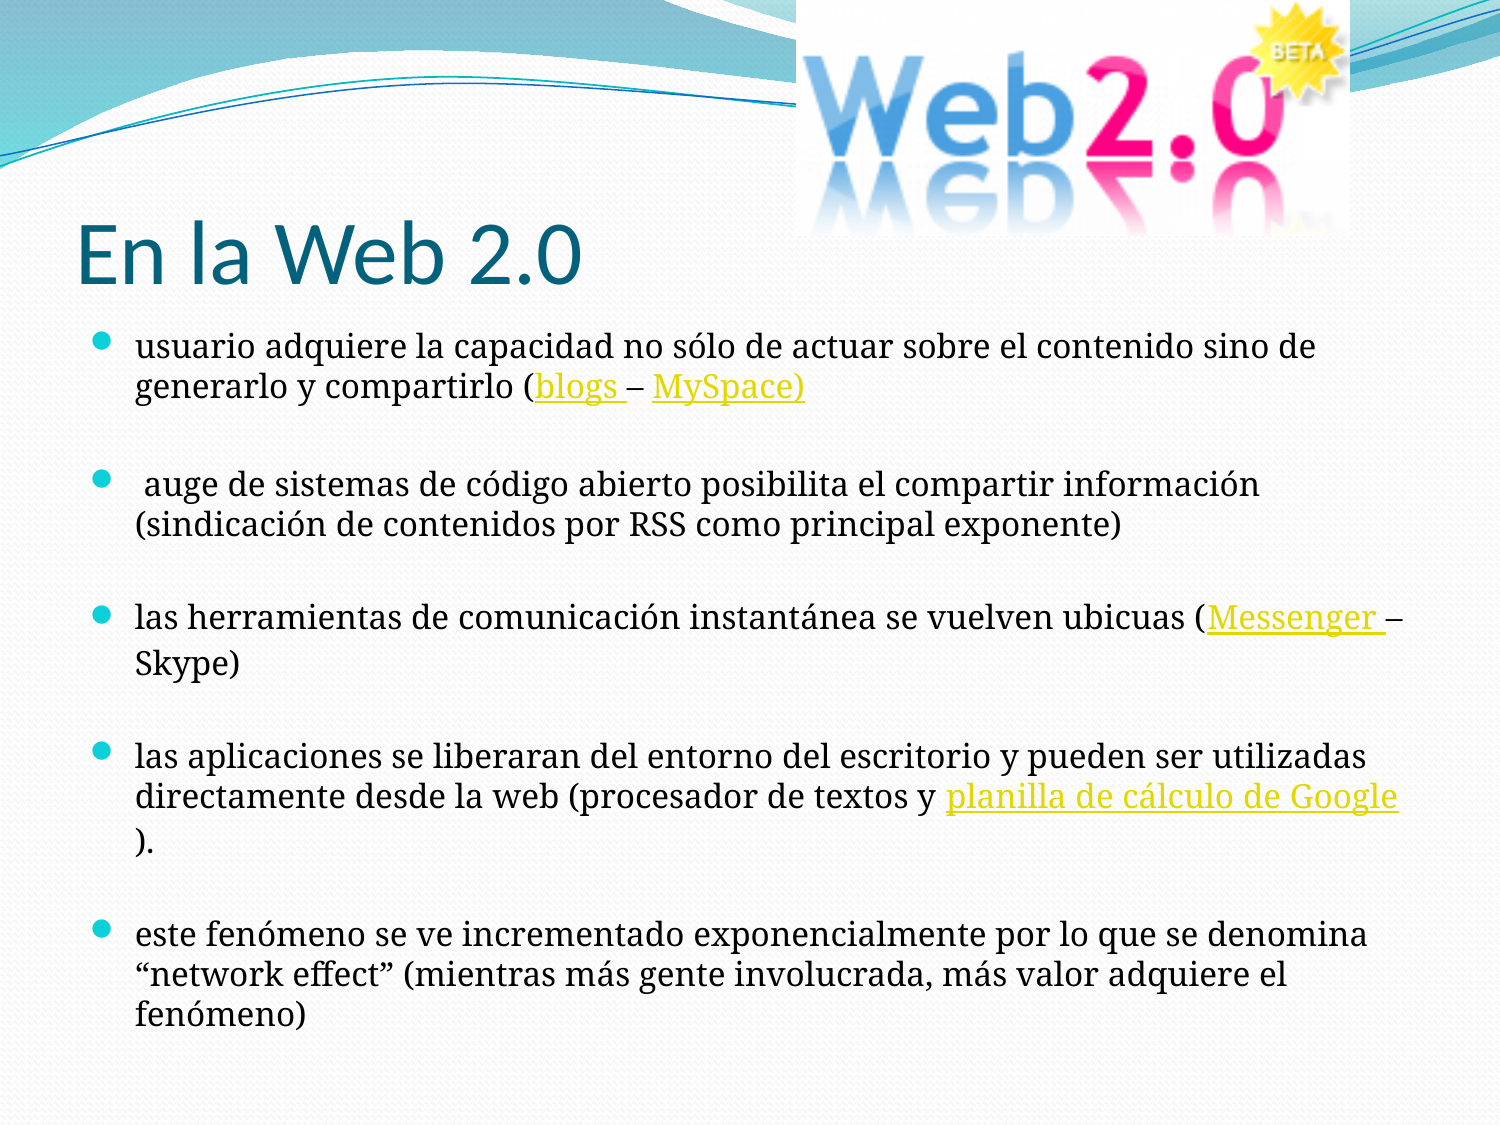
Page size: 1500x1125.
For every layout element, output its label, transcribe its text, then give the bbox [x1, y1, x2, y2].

picture [796, 0, 1350, 236]
title En la Web 2.0 [75, 115, 1425, 303]
list usuario adquiere la capacidad no sólo de actuar sobre el contenido sino de generarlo y compartirlo (blogs – MySpace) auge de sistemas de código abierto posibilita el compartir información (sindicación de contenidos por RSS como principal exponente) las herramientas de comunicación instantánea se vuelven ubicuas (Messenger – Skype) las aplicaciones se liberaran del entorno del escritorio y pueden ser utilizadas directamente desde la web (procesador de textos y planilla de cálculo de Google). este fenómeno se ve incrementado exponencialmente por lo que se denomina “network effect” (mientras más gente involucrada, más valor adquiere el fenómeno) [75, 317, 1425, 1038]
